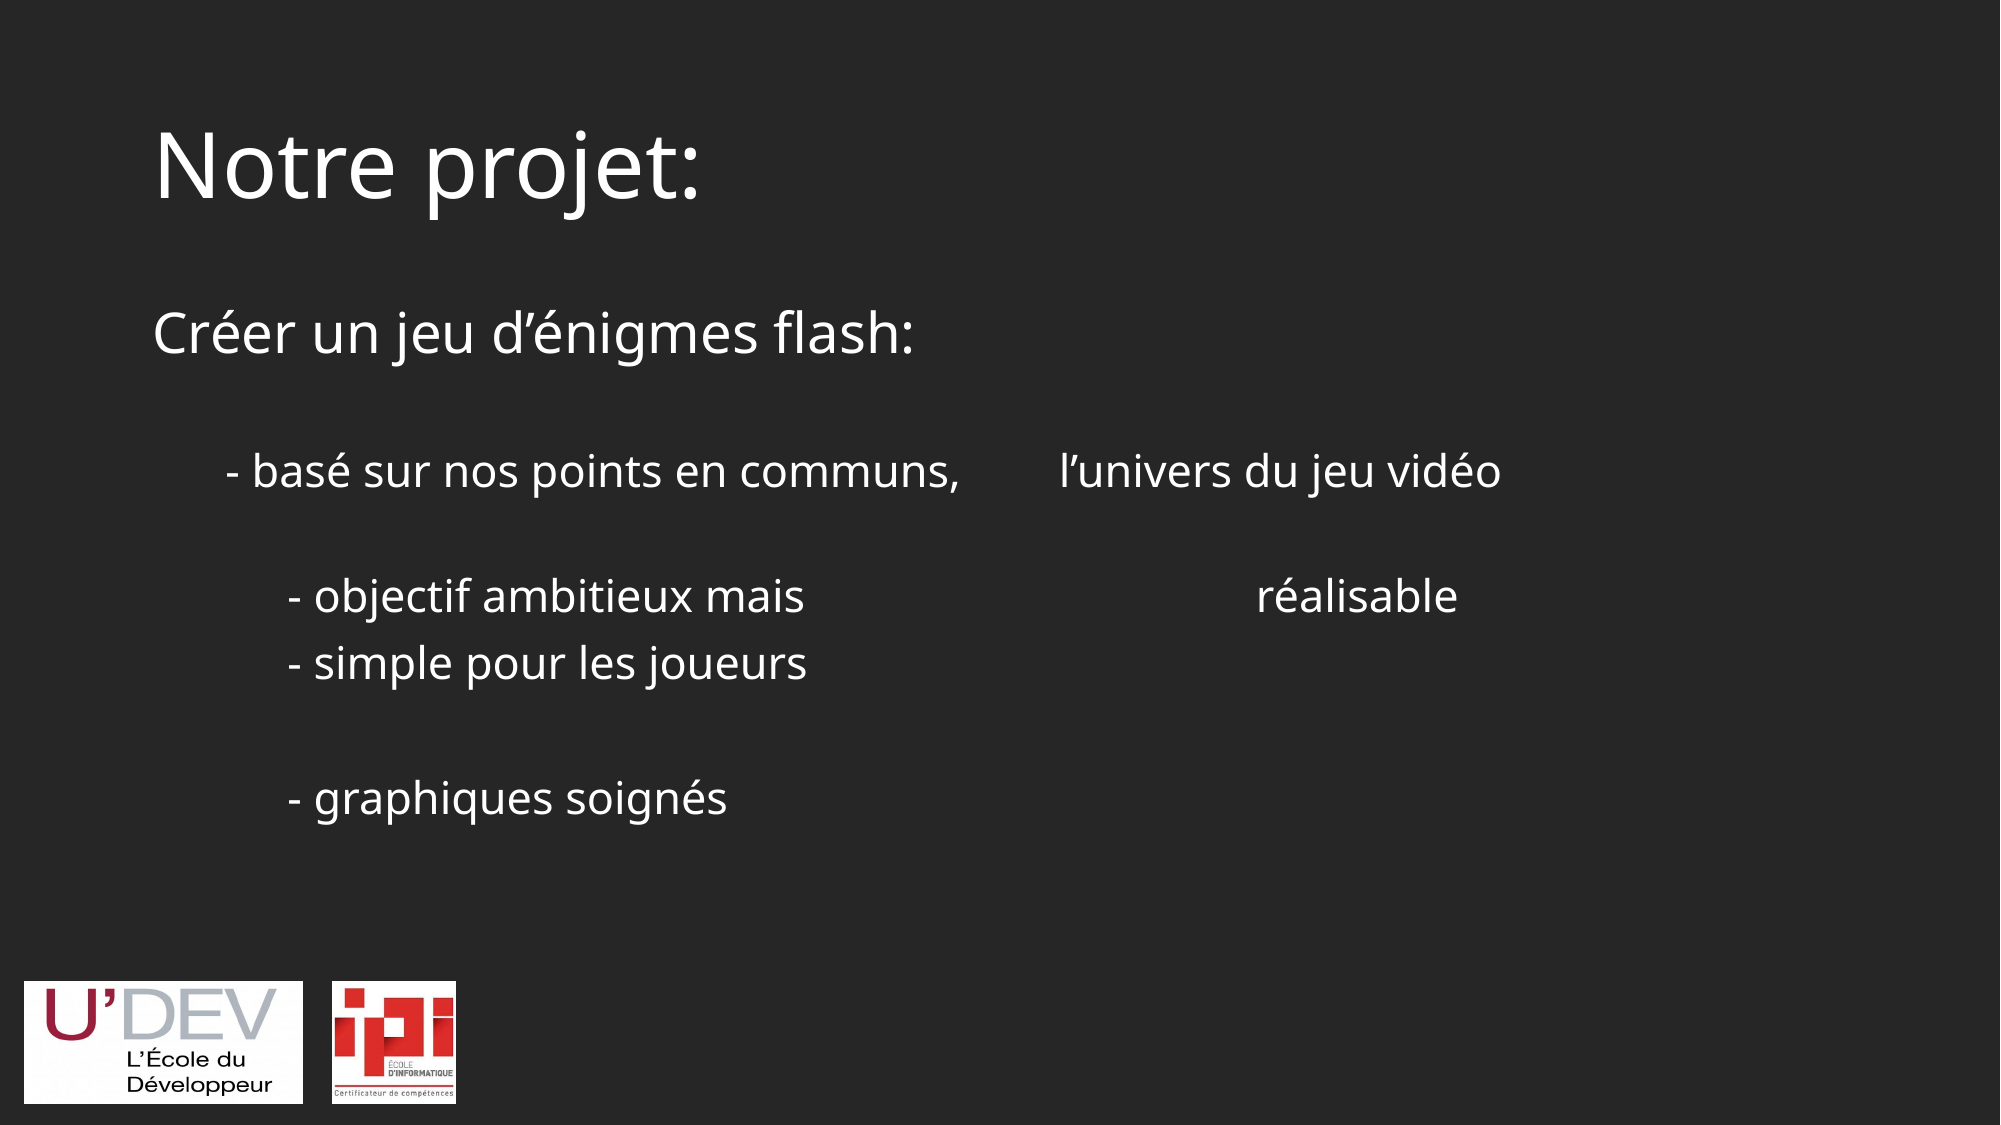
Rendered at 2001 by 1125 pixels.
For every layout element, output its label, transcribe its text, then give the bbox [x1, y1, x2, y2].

title Notre projet: [137, 59, 1863, 278]
list Créer un jeu d’énigmes flash: - basé sur nos points en communs, l’univers du jeu vidéo - objectif ambitieux mais réalisable - simple pour les joueurs - graphiques soignés [137, 297, 1900, 967]
picture [24, 981, 303, 1104]
picture [332, 981, 456, 1104]
